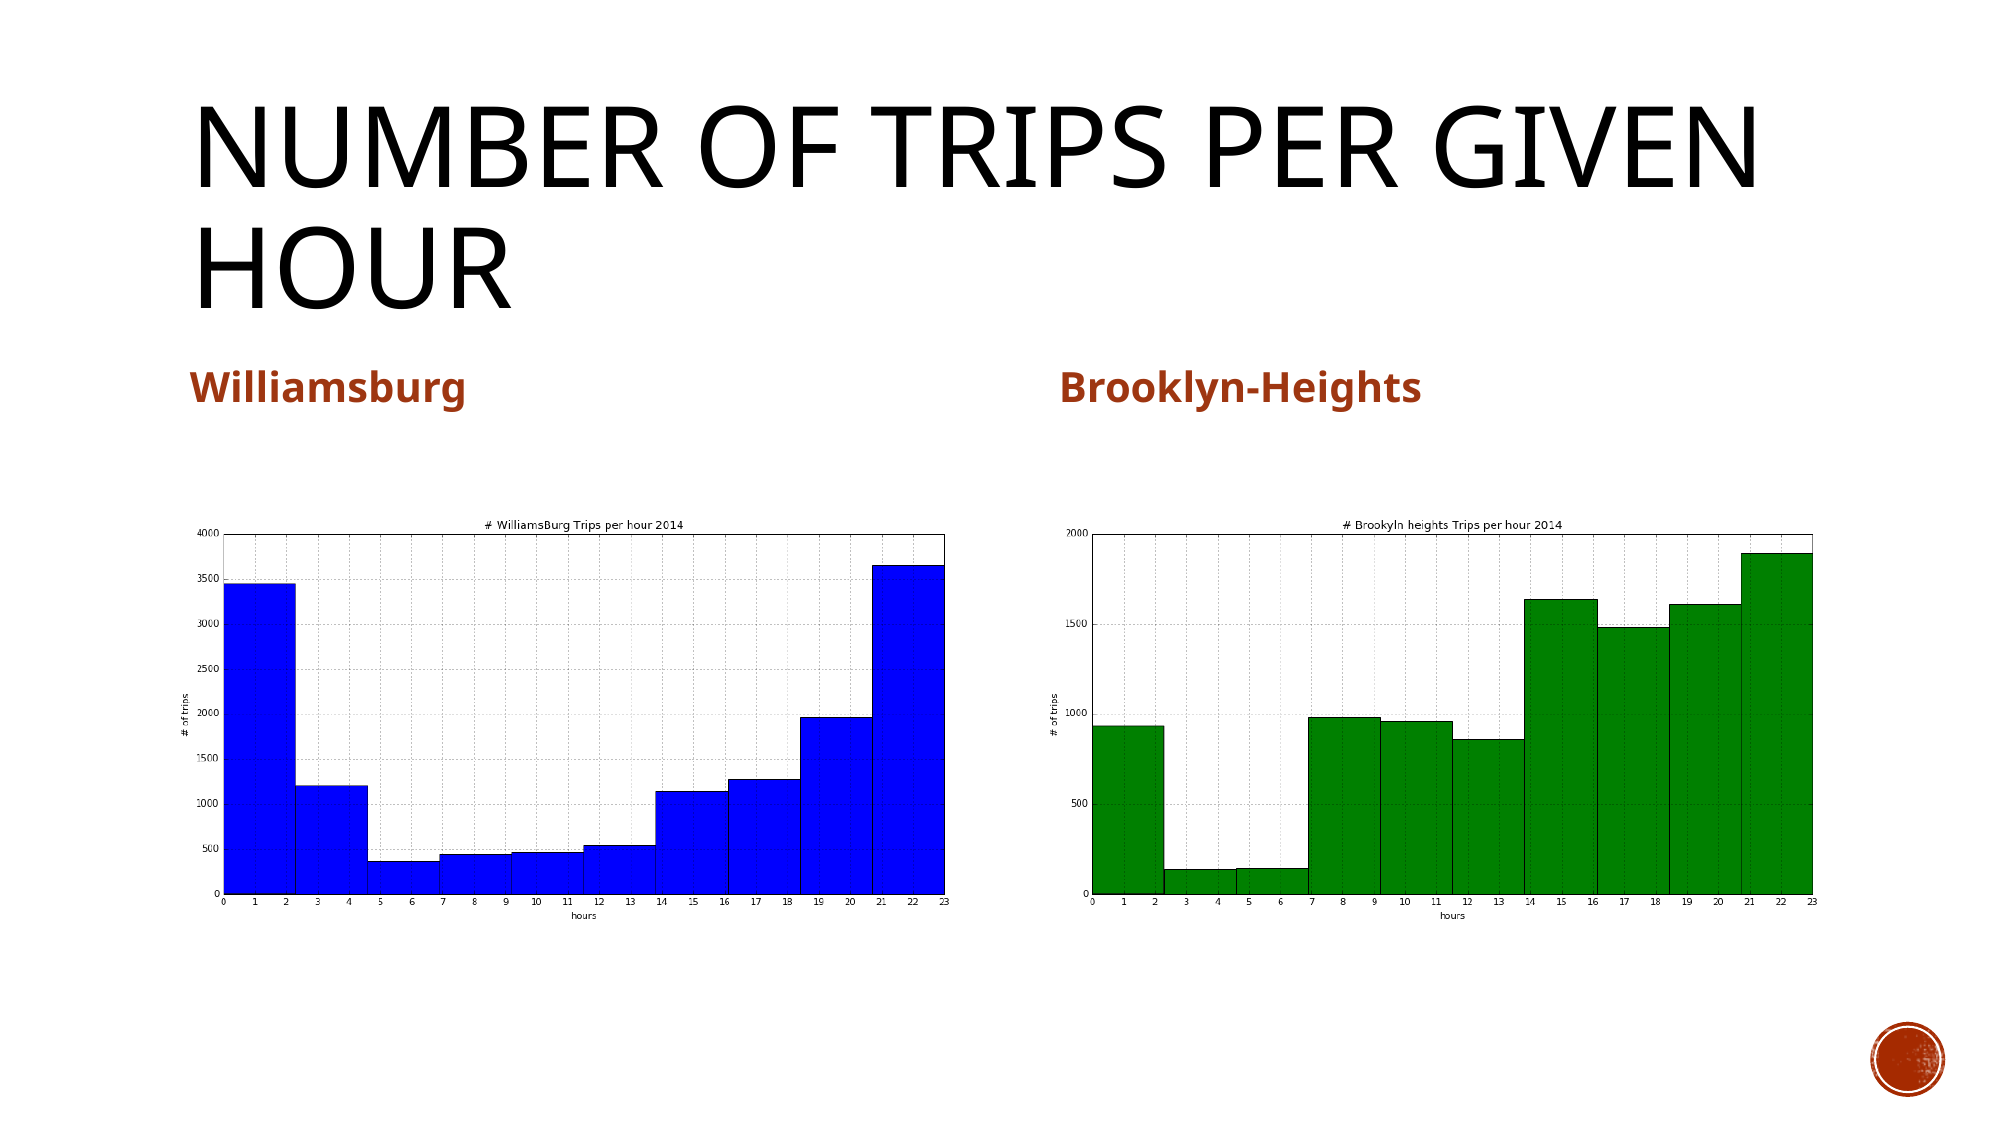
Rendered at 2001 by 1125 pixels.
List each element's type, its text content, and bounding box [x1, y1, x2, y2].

title Number of trips per given hour [175, 79, 1826, 344]
list Brooklyn-Heights [1043, 336, 1824, 441]
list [178, 516, 954, 925]
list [1047, 516, 1823, 925]
list Williamsburg [174, 336, 955, 441]
